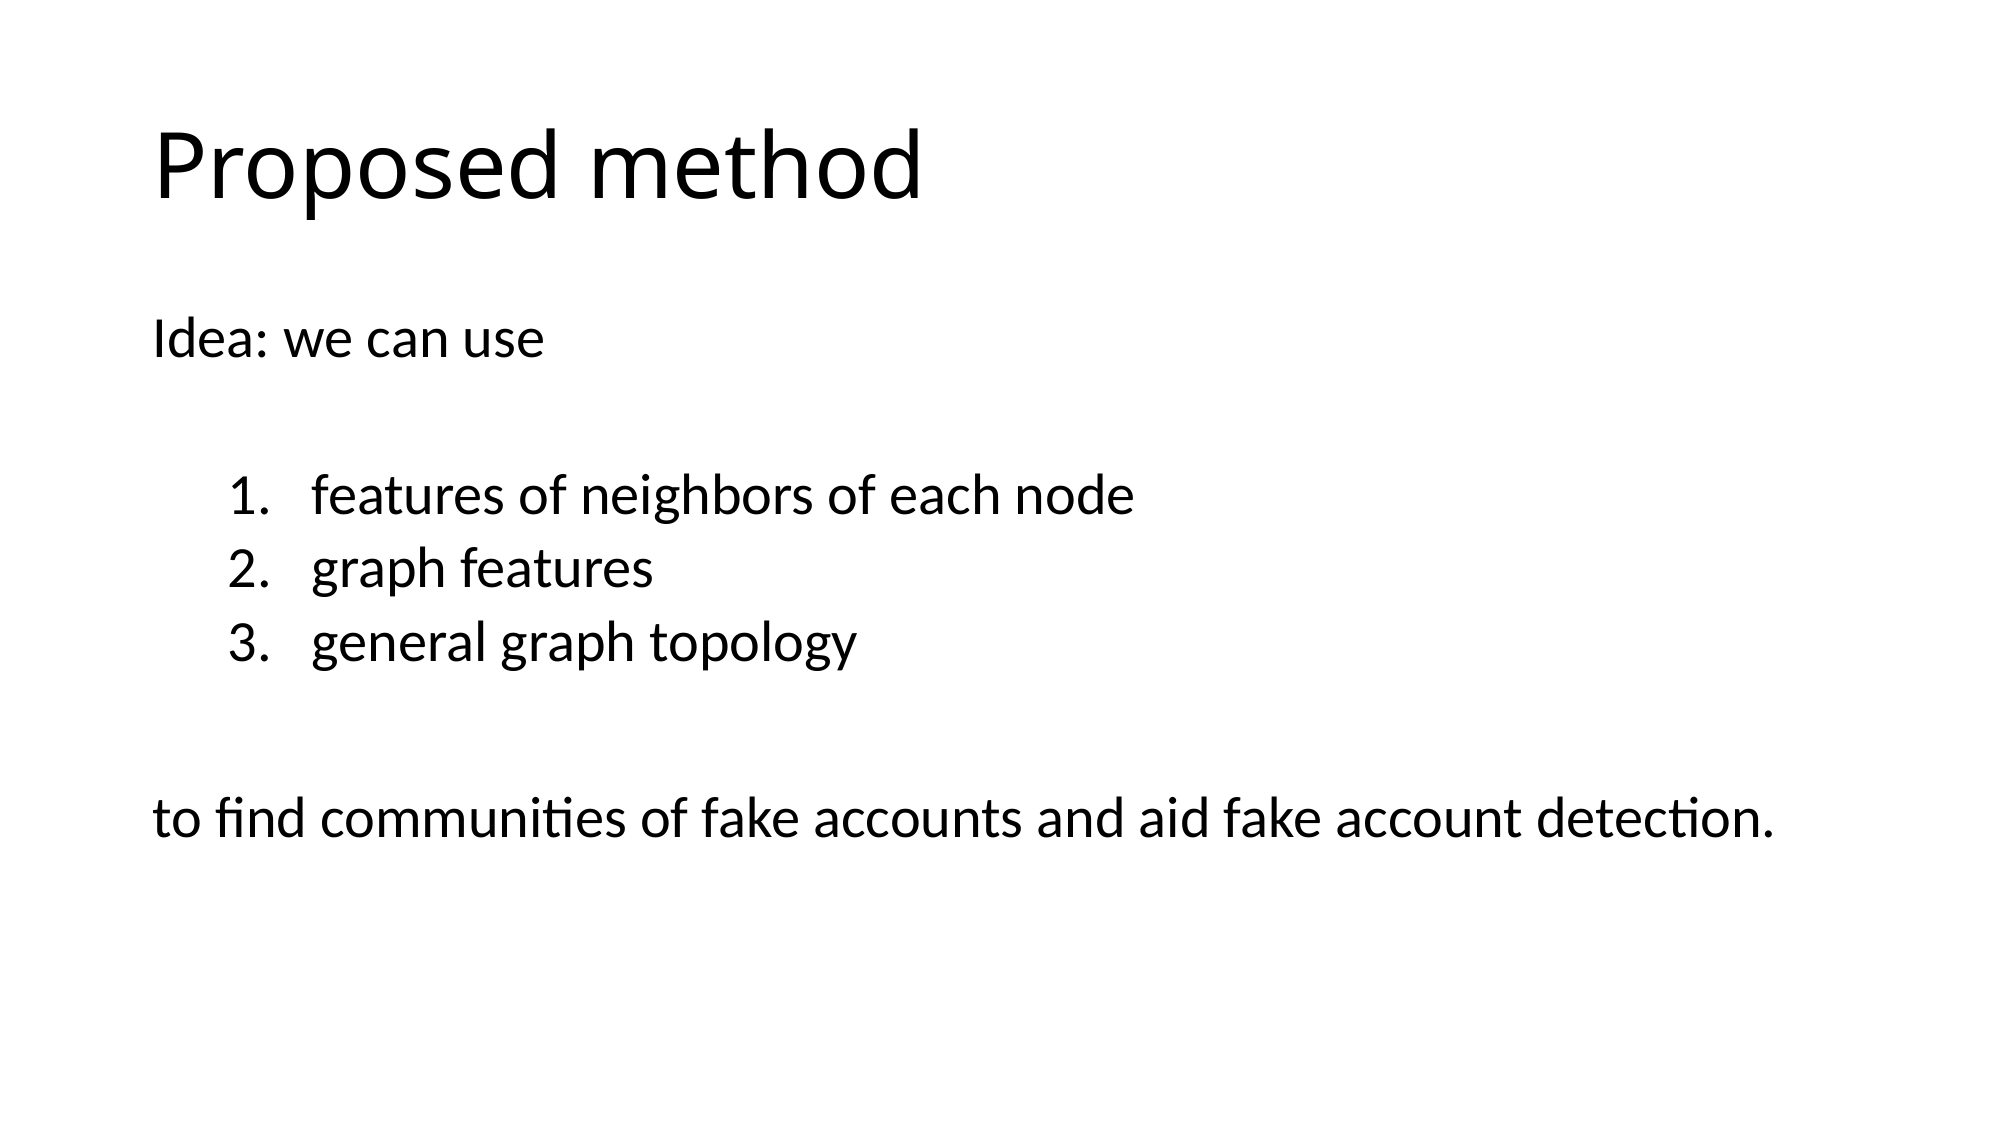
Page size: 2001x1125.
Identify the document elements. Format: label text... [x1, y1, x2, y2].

title Proposed method [137, 59, 1863, 278]
list Idea: we can use features of neighbors of each node graph features general graph topology to find communities of fake accounts and aid fake account detection. [137, 299, 1863, 1014]
